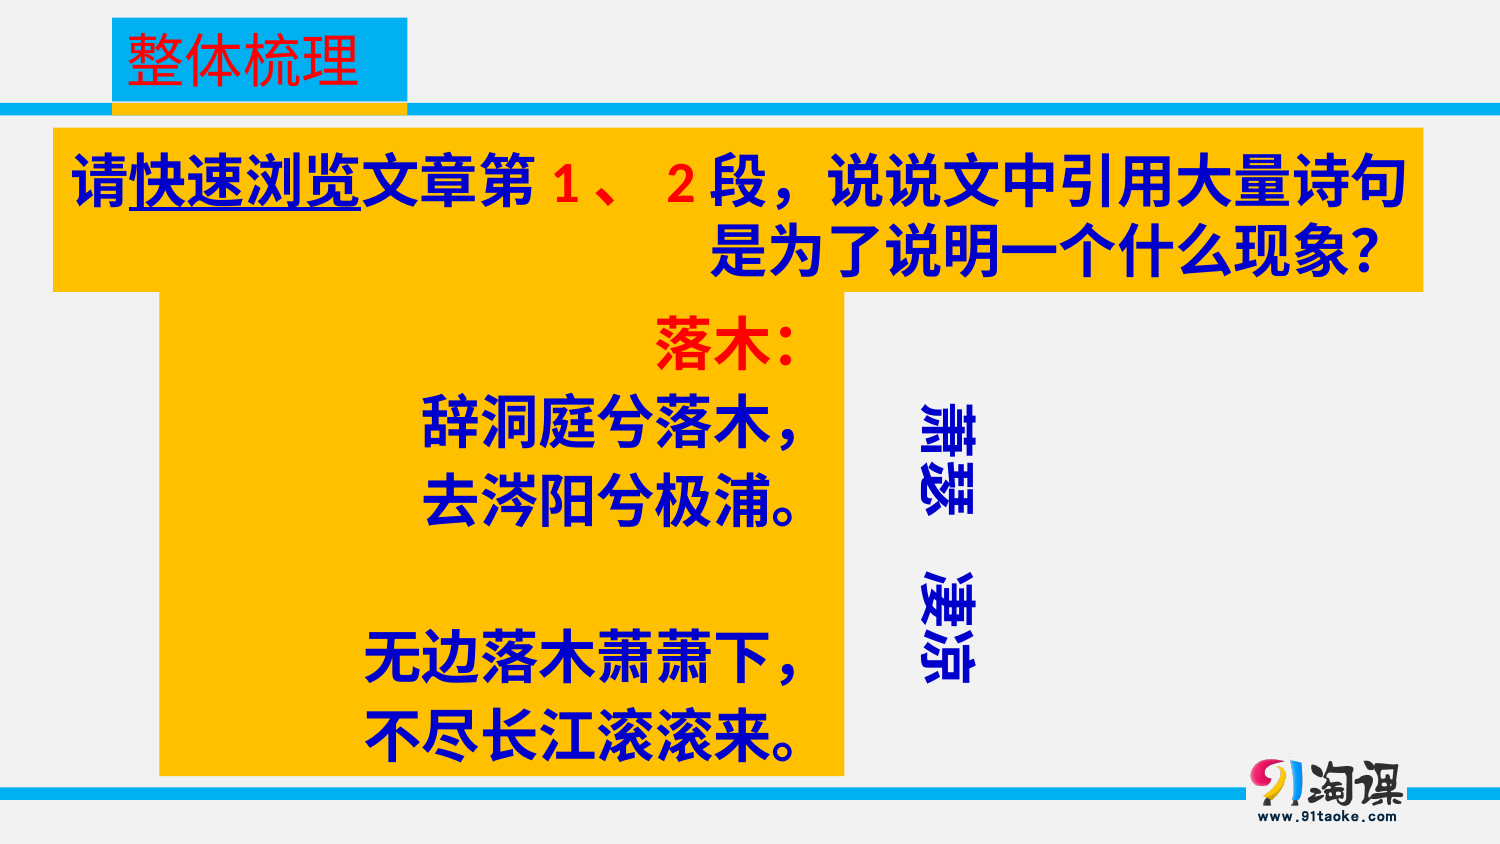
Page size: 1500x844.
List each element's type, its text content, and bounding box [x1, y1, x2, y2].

text_box 萧瑟 凄凉 [891, 386, 993, 753]
text_box 整体梳理 [112, 17, 408, 102]
picture [1245, 750, 1408, 832]
list 落木： 辞洞庭兮落木， 去涔阳兮极浦。 无边落木萧萧下， 不尽长江滚滚来。 [159, 280, 845, 777]
list 请快速浏览文章第1、2段，说说文中引用大量诗句是为了说明一个什么现象？ [53, 127, 1424, 292]
